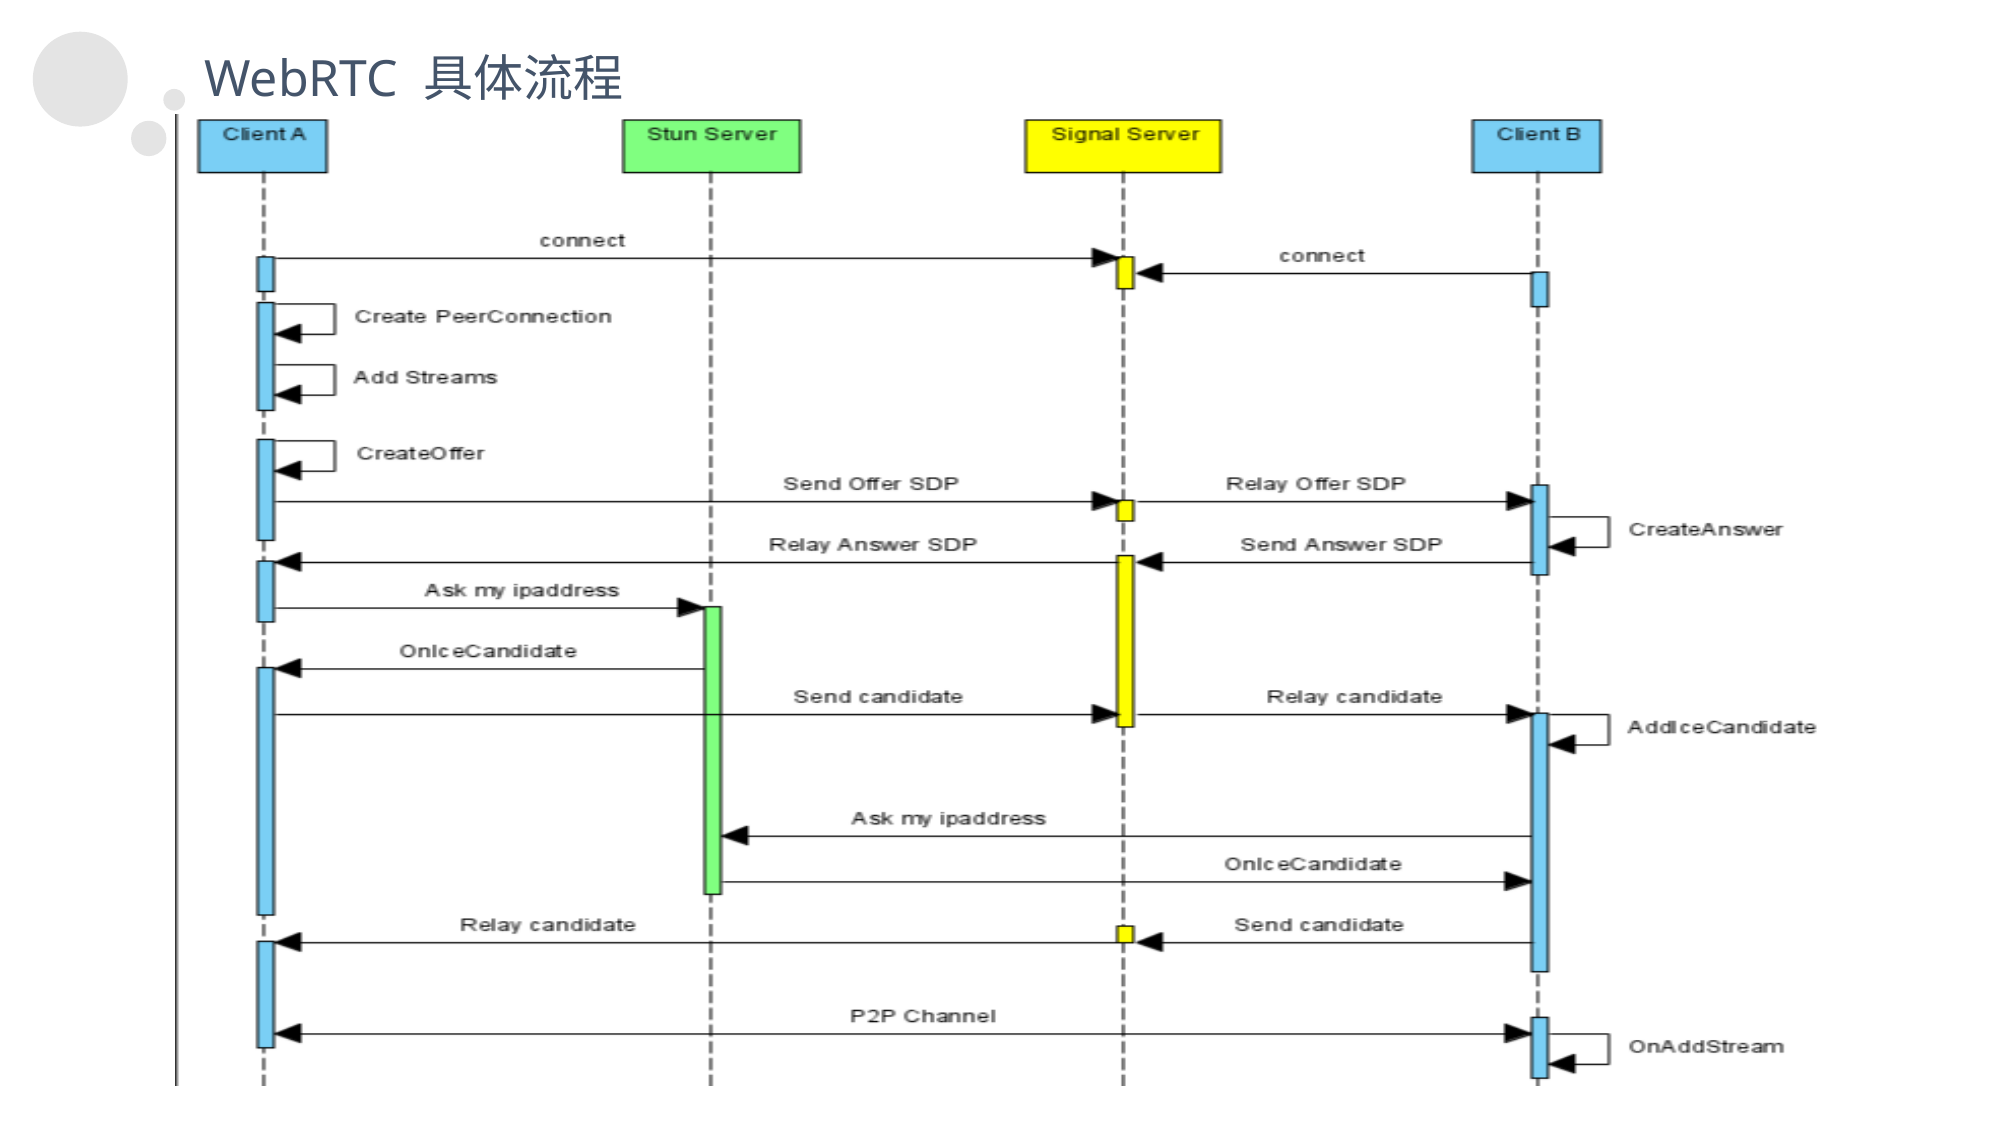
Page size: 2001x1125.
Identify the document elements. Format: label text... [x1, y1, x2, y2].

picture [175, 114, 1825, 1086]
text_box WebRTC 具体流程 [189, 38, 639, 114]
